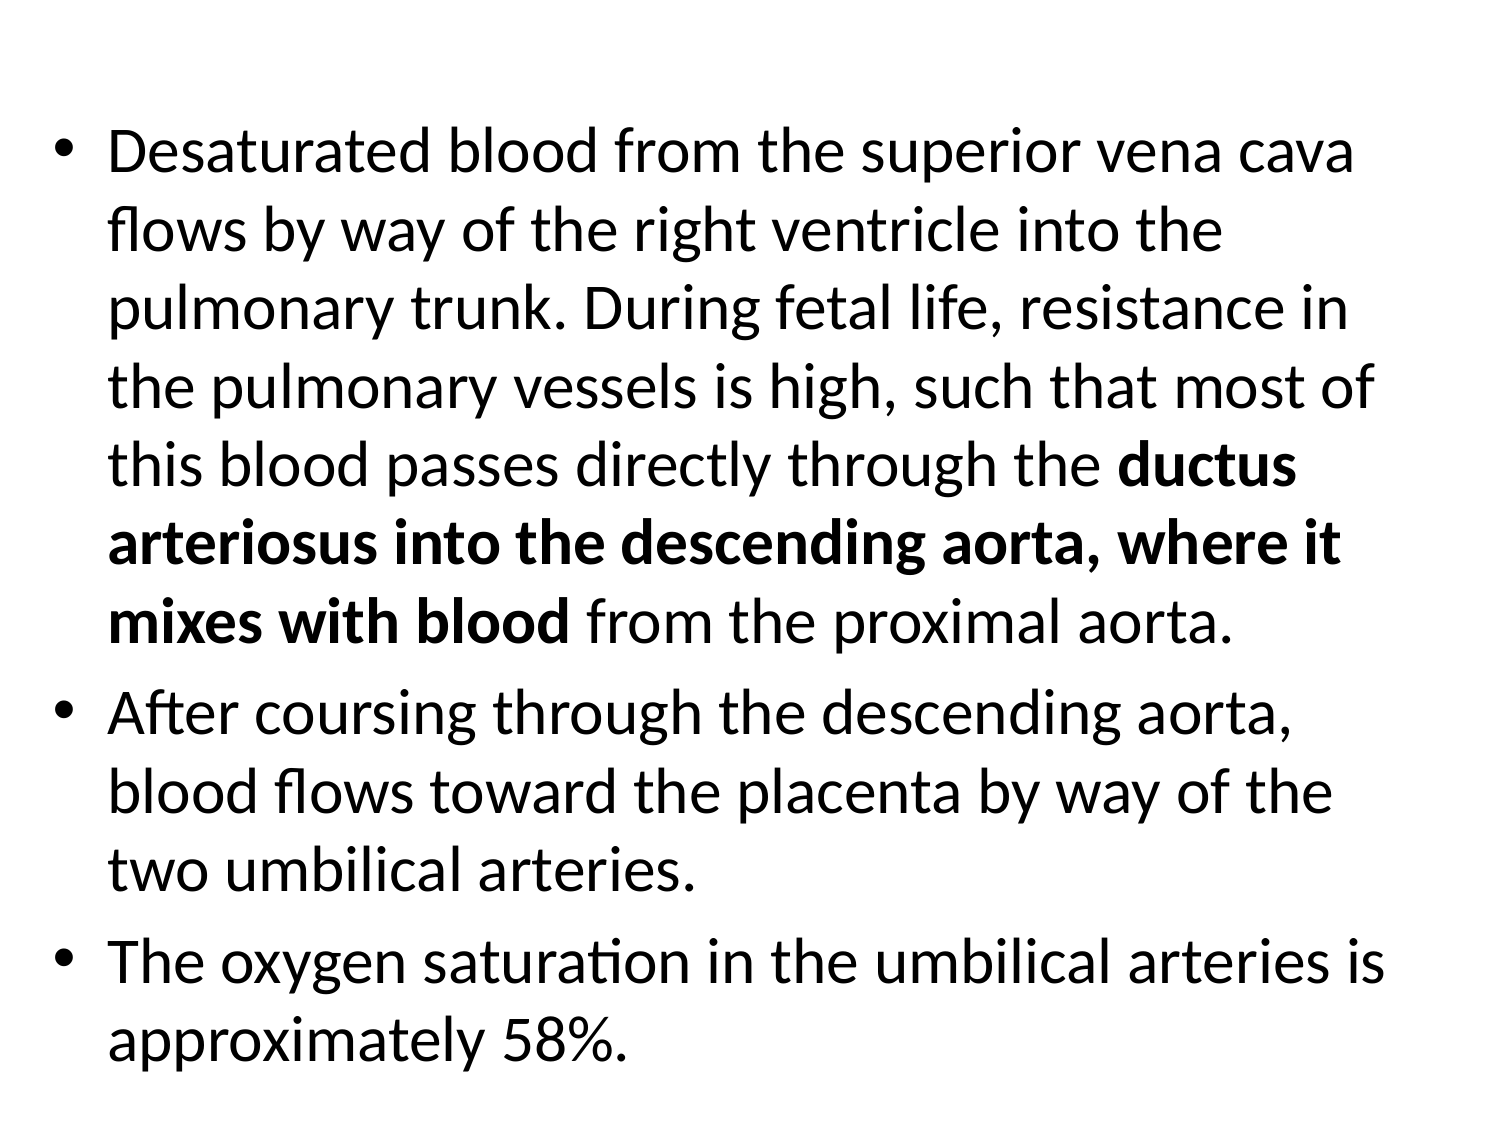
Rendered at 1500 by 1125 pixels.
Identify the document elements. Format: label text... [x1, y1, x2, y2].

list Desaturated blood from the superior vena cava flows by way of the right ventricle into the pulmonary trunk. During fetal life, resistance in the pulmonary vessels is high, such that most of this blood passes directly through the ductus arteriosus into the descending aorta, where it mixes with blood from the proximal aorta. After coursing through the descending aorta, blood flows toward the placenta by way of the two umbilical arteries. The oxygen saturation in the umbilical arteries is approximately 58%. [37, 99, 1463, 1088]
